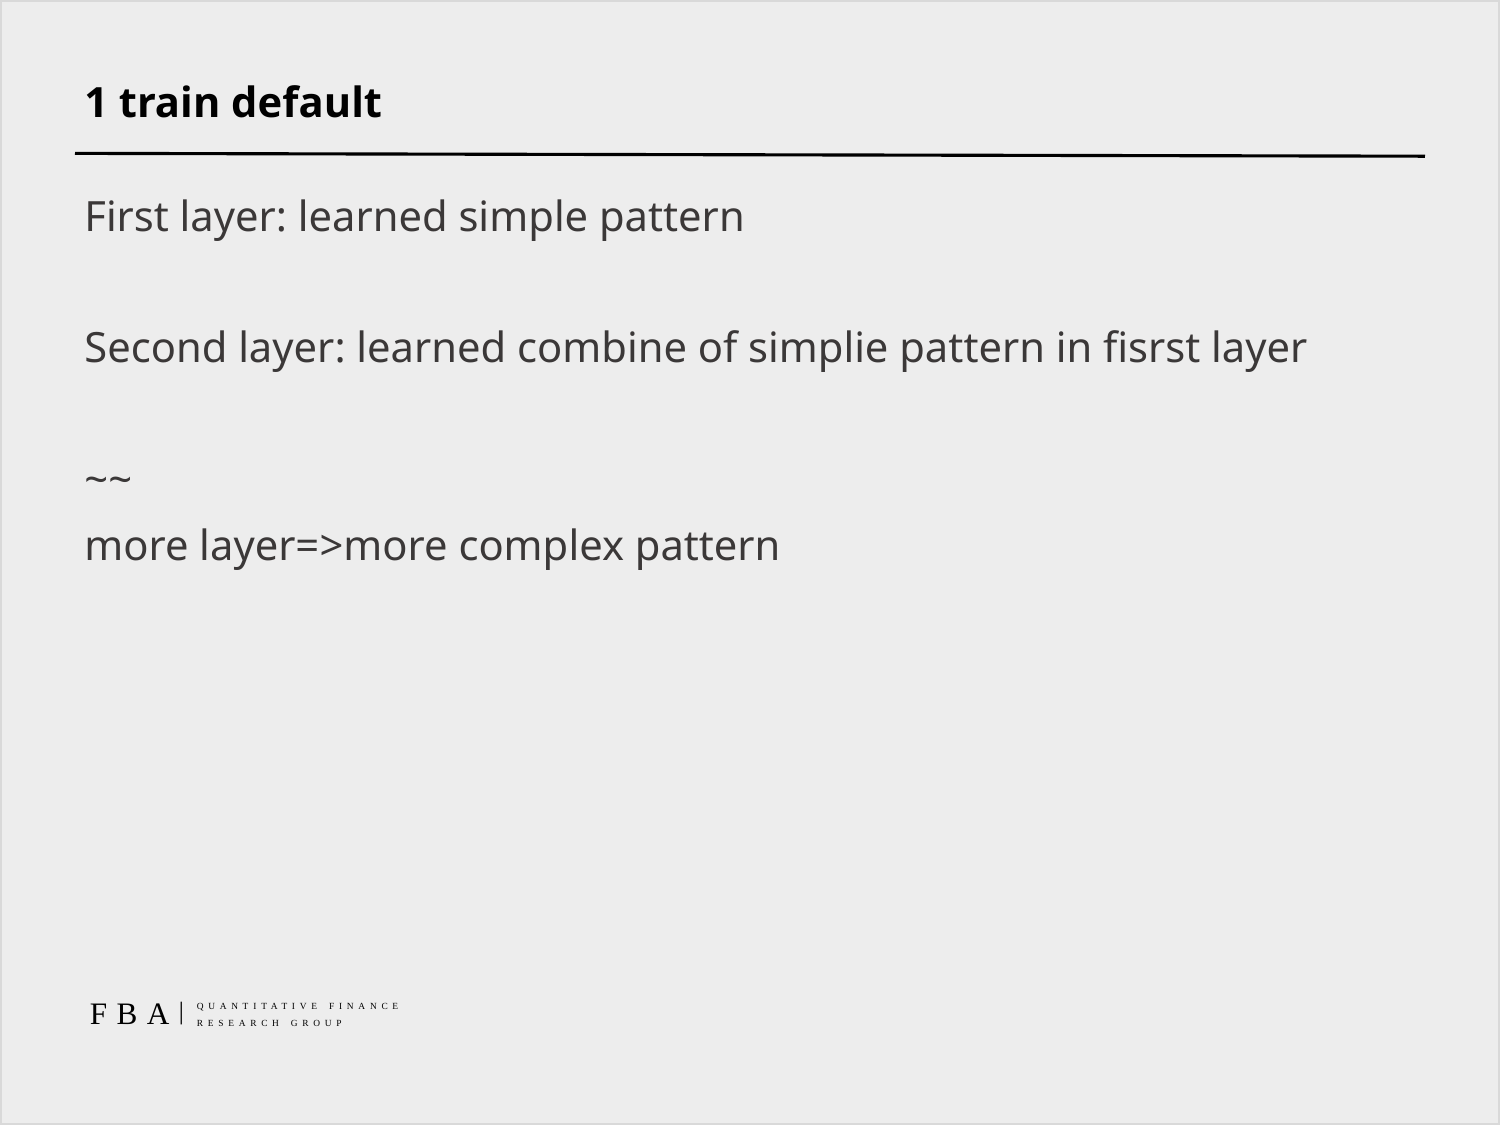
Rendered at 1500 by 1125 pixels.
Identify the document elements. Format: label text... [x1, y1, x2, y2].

title 1 train default [69, 73, 1397, 144]
list First layer: learned simple pattern Second layer: learned combine of simplie pattern in fisrst layer ~~ more layer=>more complex pattern [69, 187, 1397, 947]
